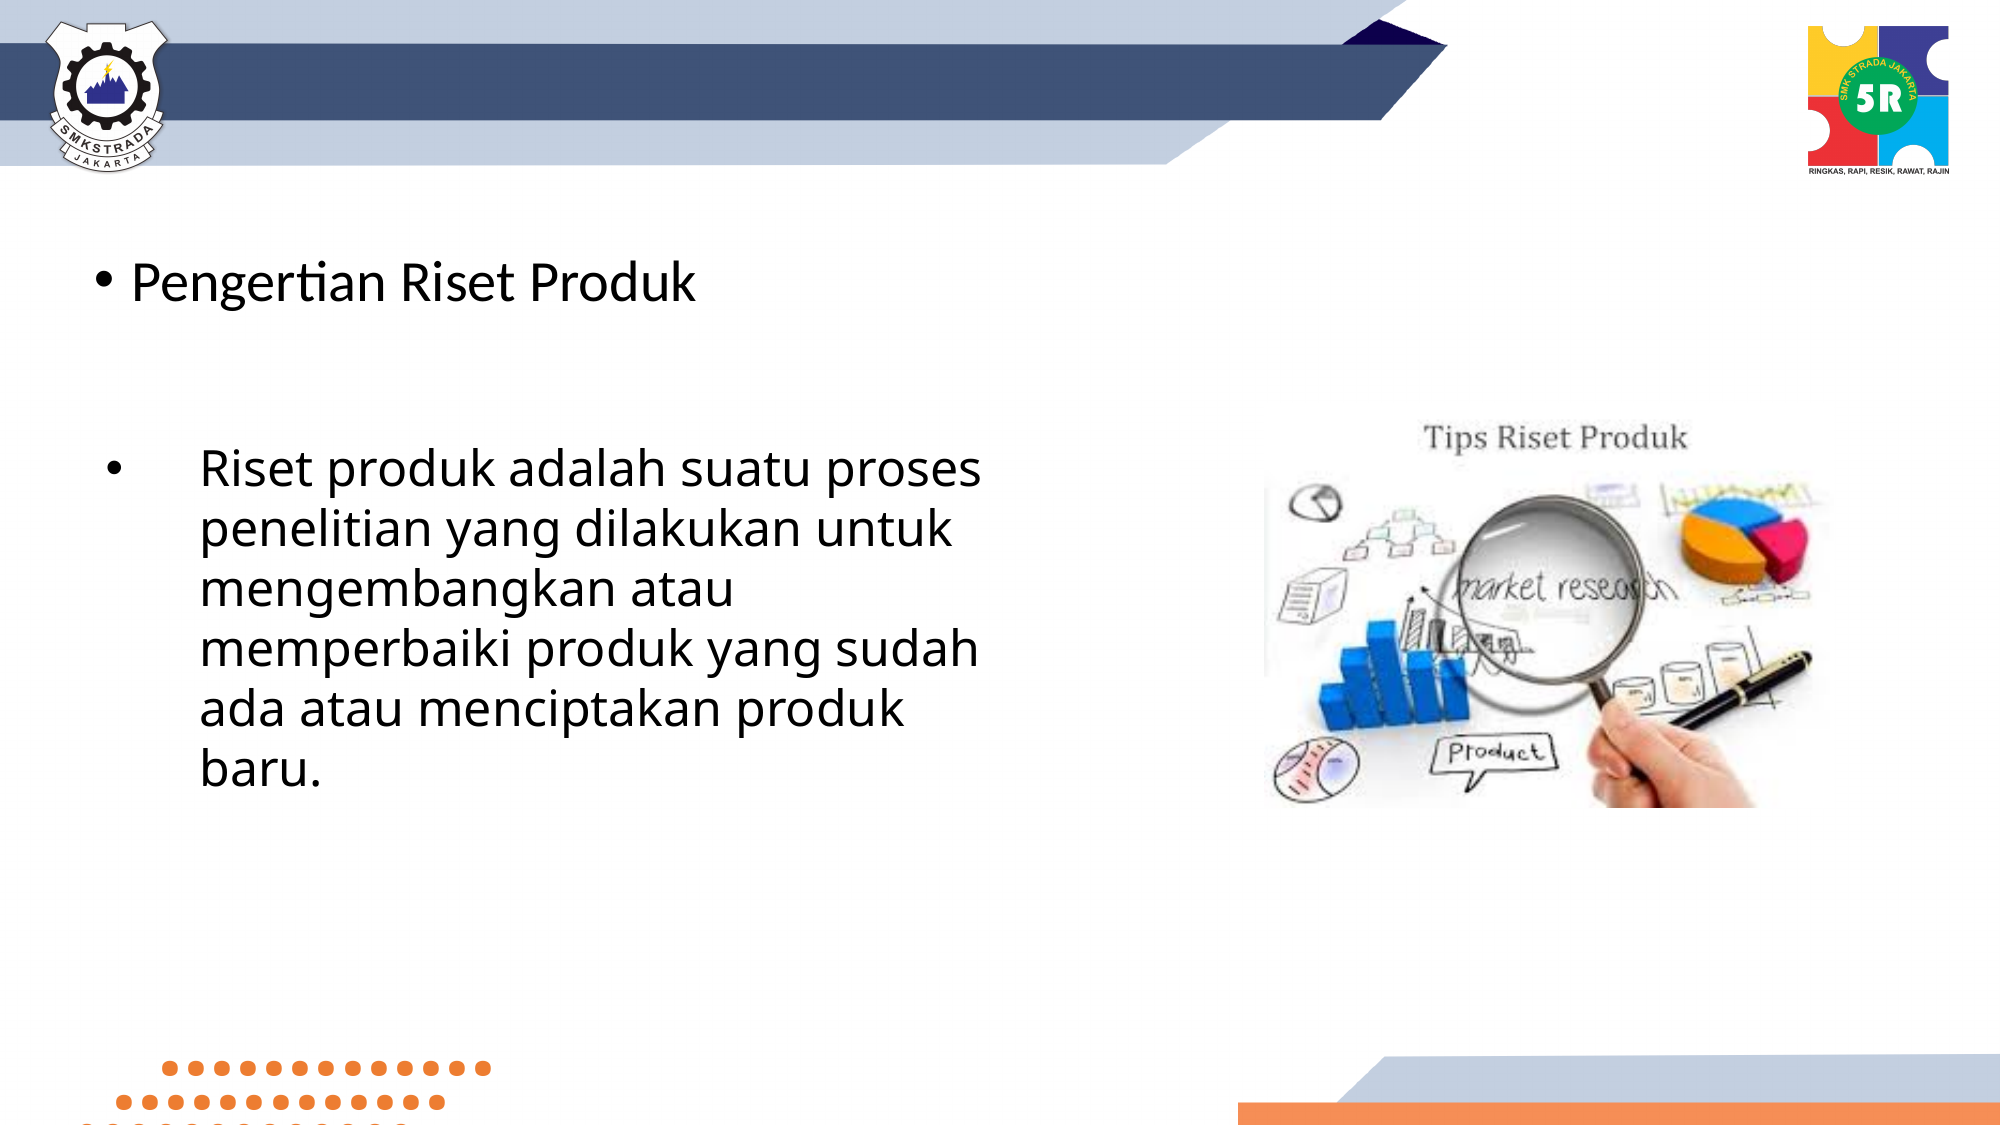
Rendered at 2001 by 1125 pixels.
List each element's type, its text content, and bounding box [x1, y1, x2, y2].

list Pengertian Riset Produk [78, 243, 813, 344]
picture [0, 0, 2000, 1125]
text_box Riset produk adalah suatu proses penelitian yang dilakukan untuk mengembangkan atau memperbaiki produk yang sudah ada atau menciptakan produk baru. [15, 429, 1055, 805]
